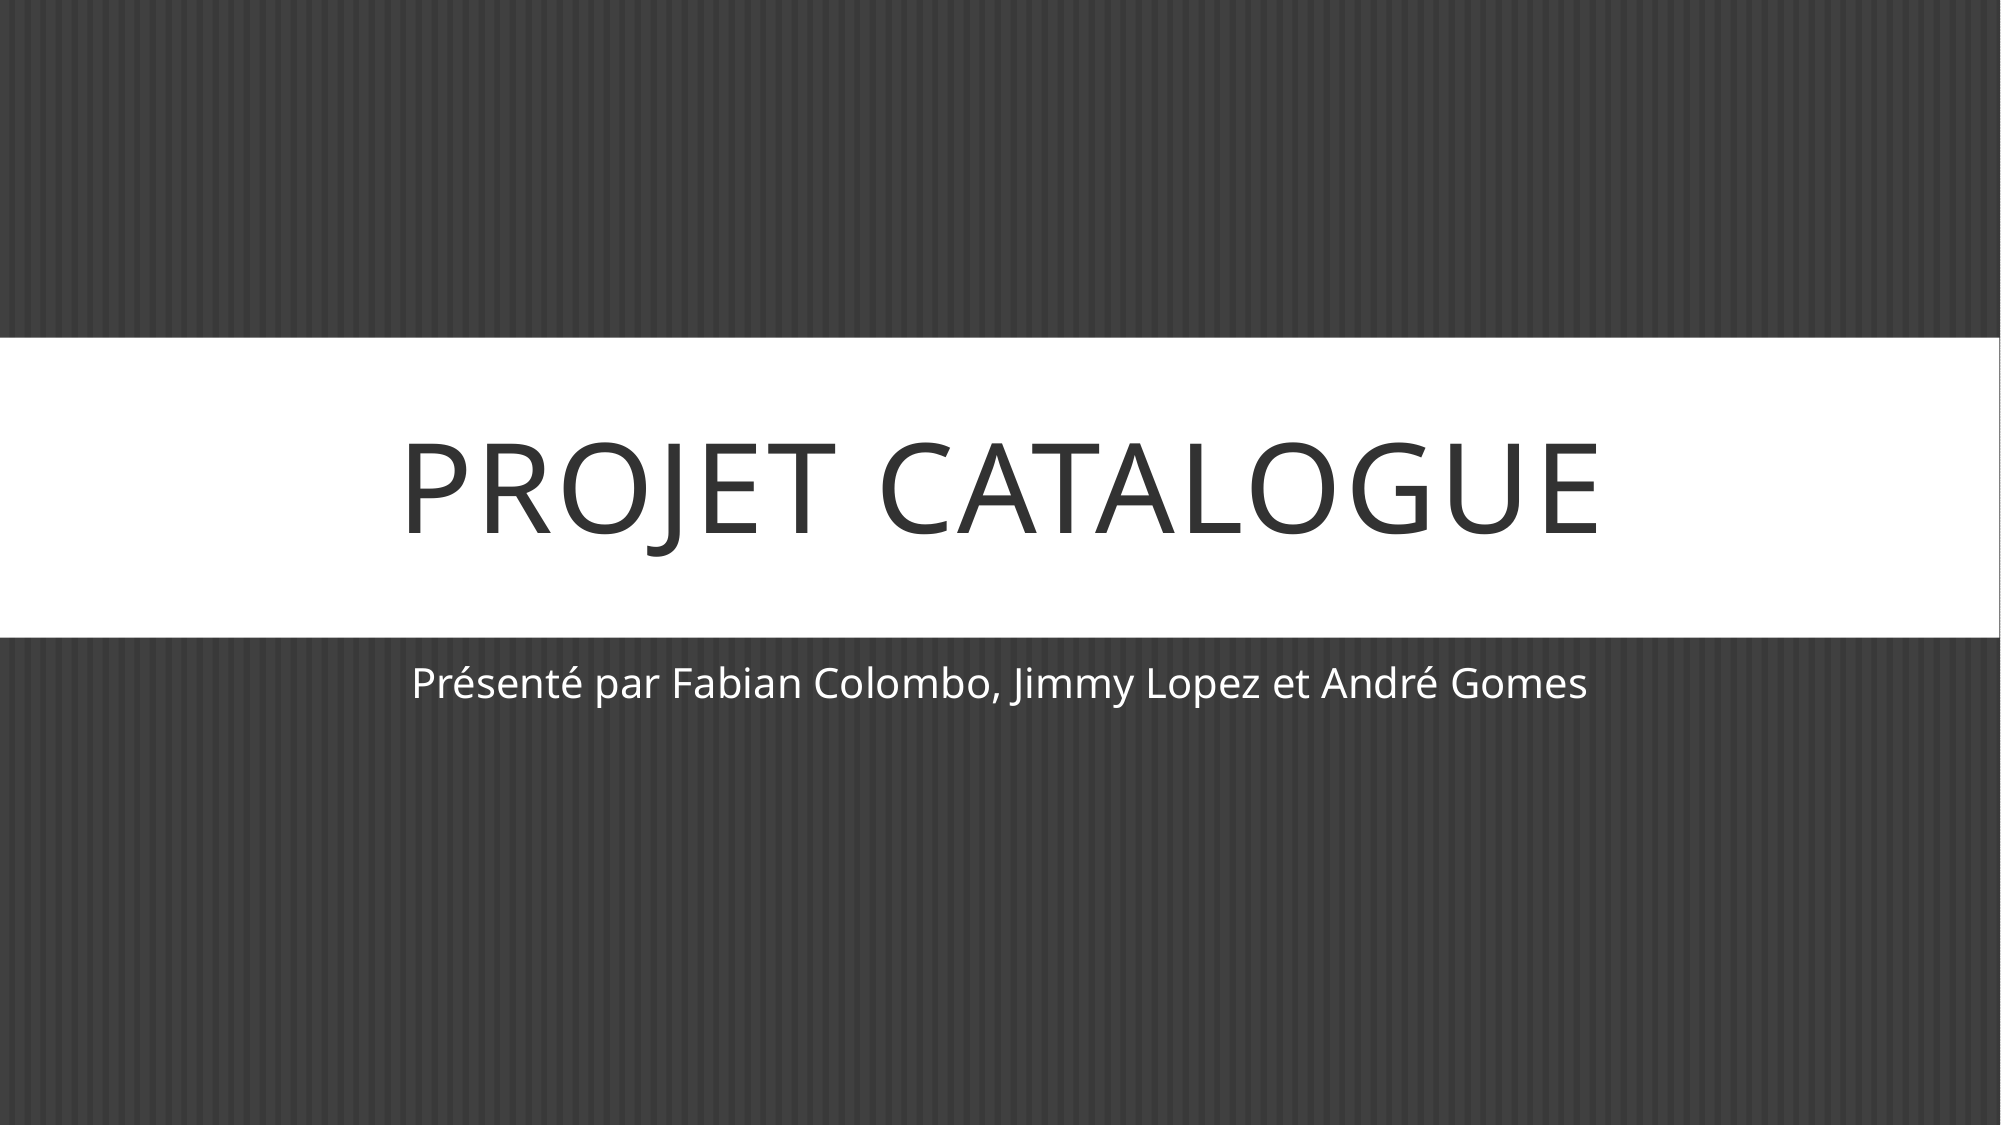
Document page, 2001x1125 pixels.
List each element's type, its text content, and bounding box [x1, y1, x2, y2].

subtitle Présenté par Fabian Colombo, Jimmy Lopez et André Gomes [249, 655, 1750, 871]
title Projet catalogue [60, 355, 1942, 641]
